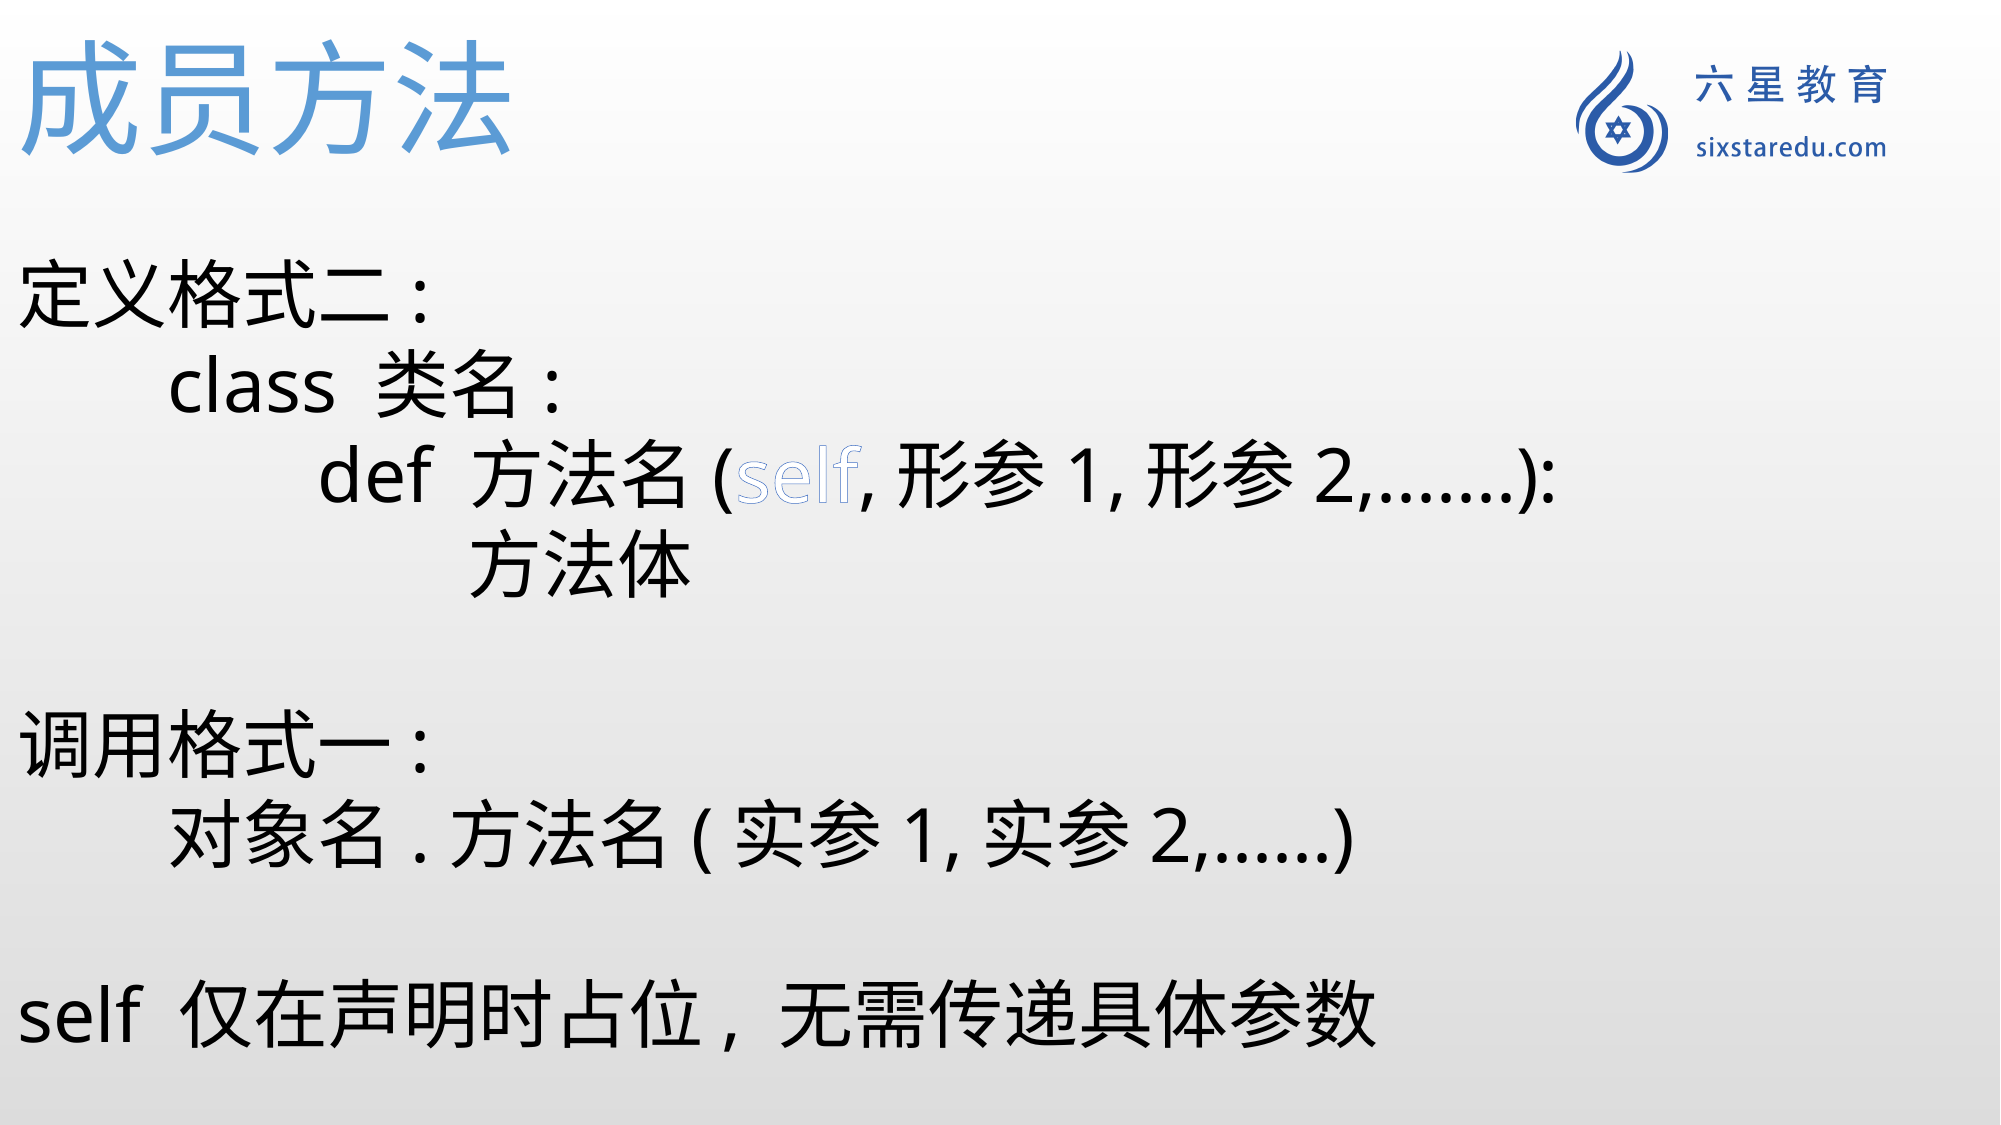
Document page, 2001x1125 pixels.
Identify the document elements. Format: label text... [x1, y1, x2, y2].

text_box 定义格式二: class 类名: def 方法名(self,形参1,形参2,.......): 方法体 调用格式一: 对象名.方法名(实参1,实参2,......) self 仅在声明时占位, 无需传递具体参数 [3, 240, 1997, 1065]
text_box 成员方法 [3, 12, 823, 178]
picture [1481, 0, 1976, 223]
